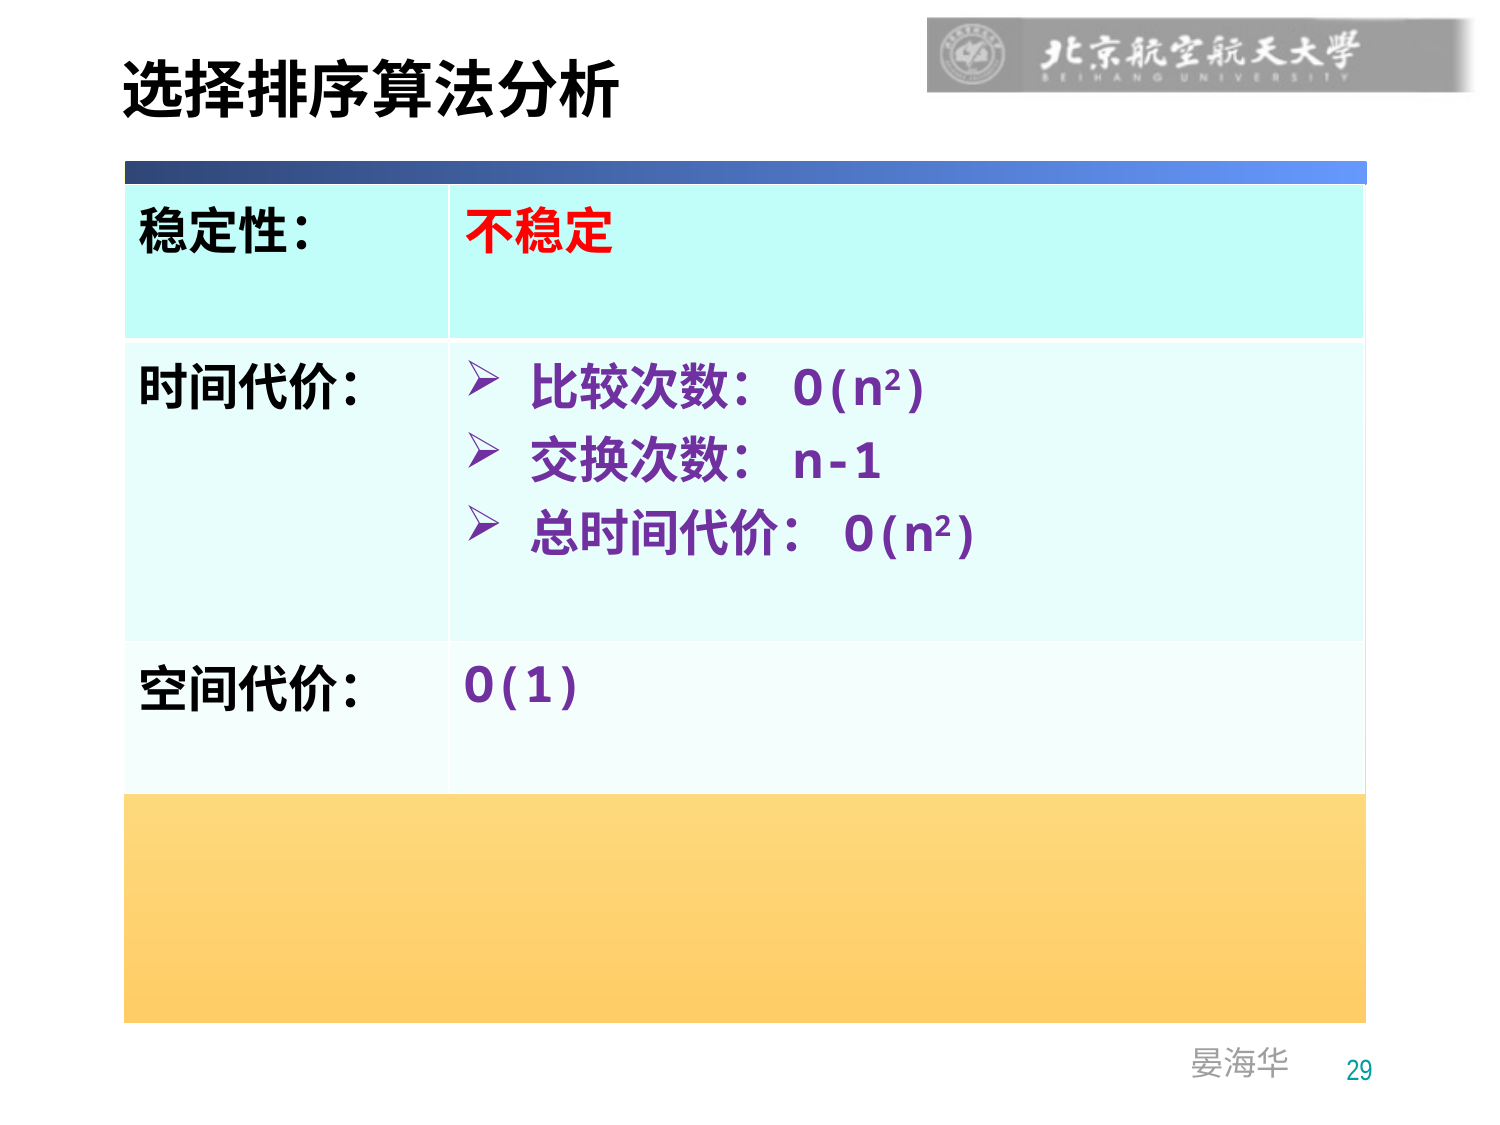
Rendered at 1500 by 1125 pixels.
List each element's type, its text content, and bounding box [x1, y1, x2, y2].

title 选择排序算法分析 [105, 25, 1450, 164]
table_cell 时间代价： [125, 343, 448, 641]
picture [927, 0, 1500, 102]
table_cell O(1) [450, 643, 1363, 793]
table_header 不稳定 [450, 185, 1363, 338]
table_cell 比较次数：O(n2) 交换次数：n-1 总时间代价：O(n2) [450, 343, 1363, 641]
table_header 稳定性： [125, 185, 448, 338]
table_cell 空间代价： [125, 643, 448, 793]
slide_number 29 [1103, 1021, 1389, 1095]
